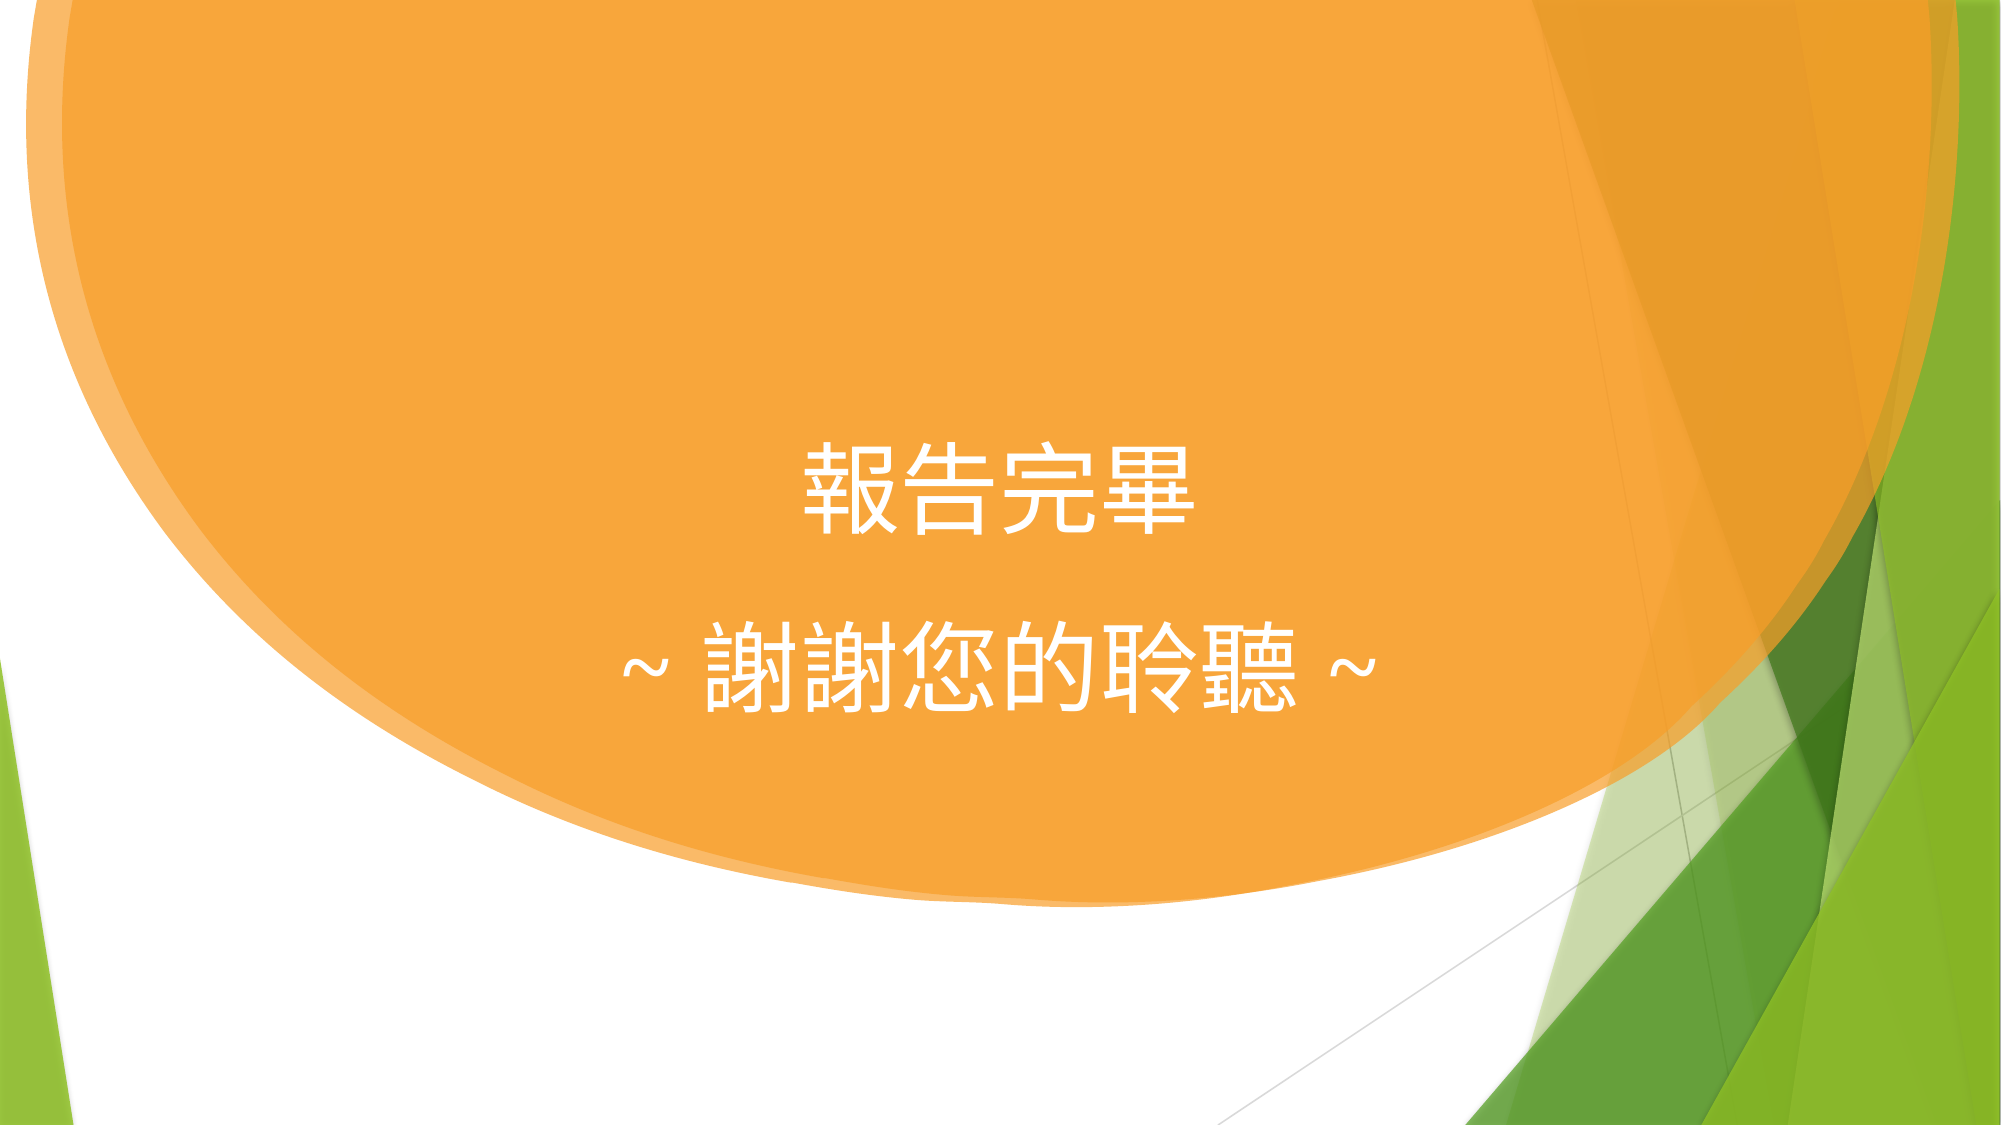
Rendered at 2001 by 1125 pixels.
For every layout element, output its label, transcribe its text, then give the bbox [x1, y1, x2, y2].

text_box [313, 681, 1221, 908]
text_box [62, 0, 1960, 518]
text_box [352, 681, 1743, 903]
text_box [26, 0, 137, 493]
title 報告完畢 ~謝謝您的聆聽~ [137, 358, 1863, 681]
